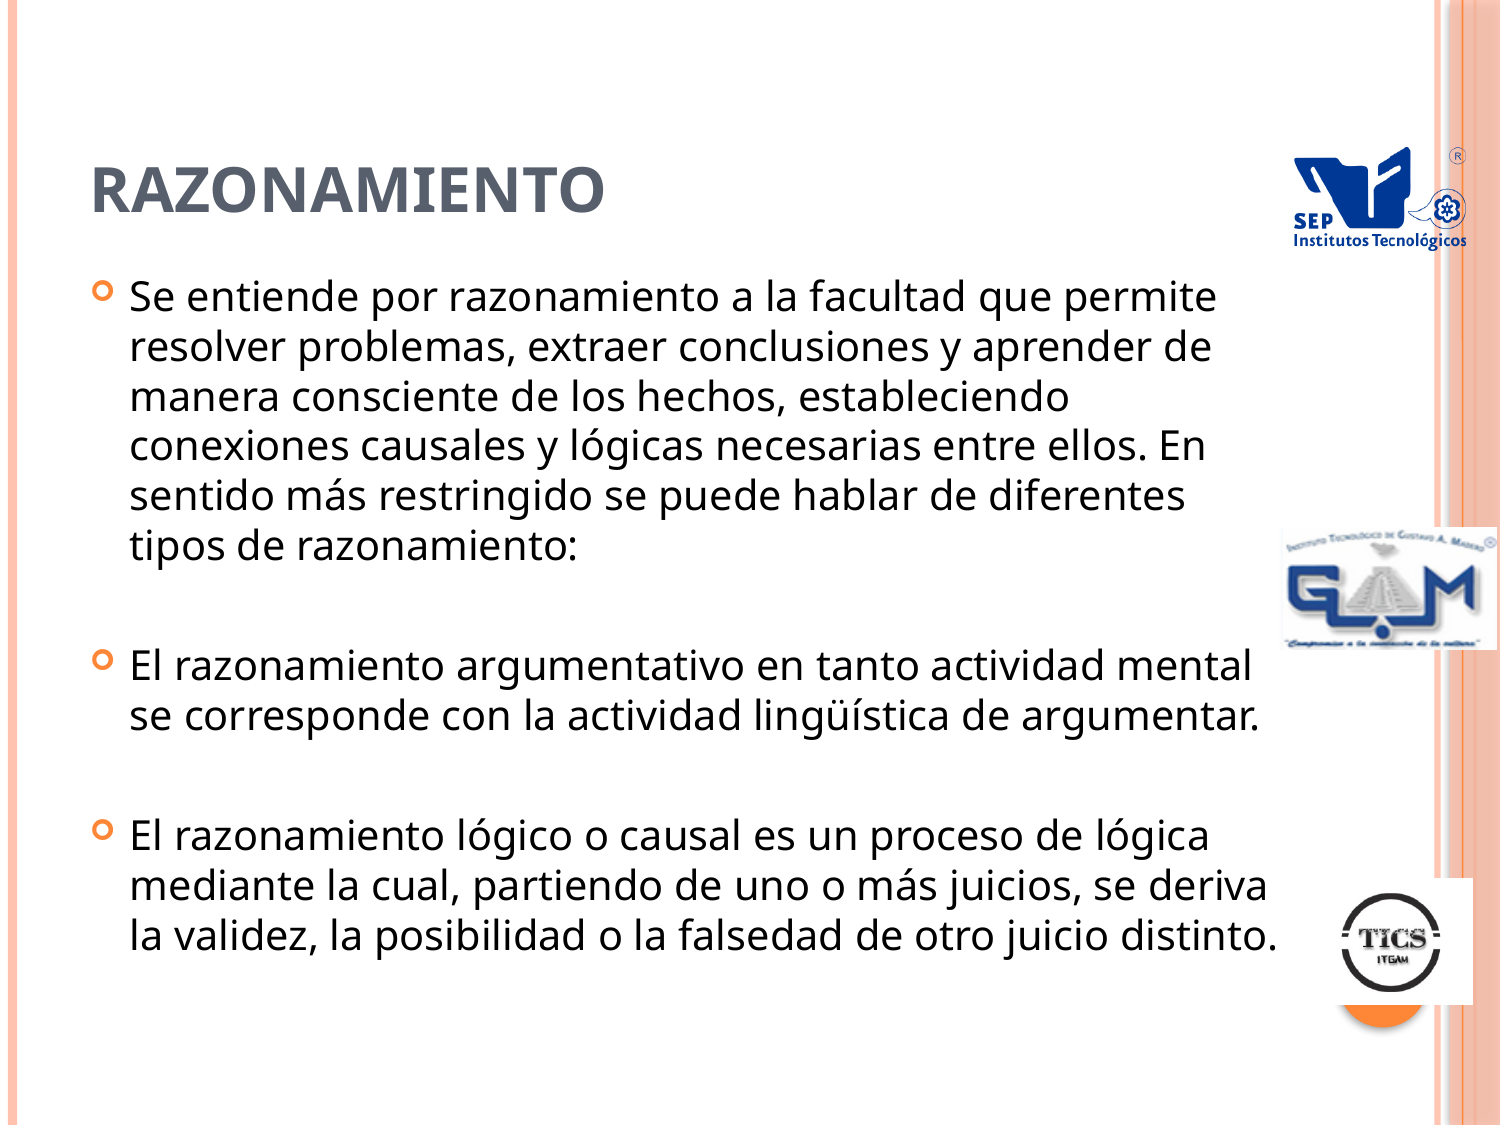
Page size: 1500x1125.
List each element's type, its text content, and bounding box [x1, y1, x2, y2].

picture [1300, 527, 1497, 650]
picture [1294, 147, 1466, 251]
title Razonamiento [75, 45, 1300, 233]
list Se entiende por razonamiento a la facultad que permite resolver problemas, extraer conclusiones y aprender de manera consciente de los hechos, estableciendo conexiones causales y lógicas necesarias entre ellos. En sentido más restringido se puede hablar de diferentes tipos de razonamiento: El razonamiento argumentativo en tanto actividad mental se corresponde con la actividad lingüística de argumentar. El razonamiento lógico o causal es un proceso de lógica mediante la cual, partiendo de uno o más juicios, se deriva la validez, la posibilidad o la falsedad de otro juicio distinto. [75, 262, 1300, 1062]
picture [1304, 878, 1473, 1005]
